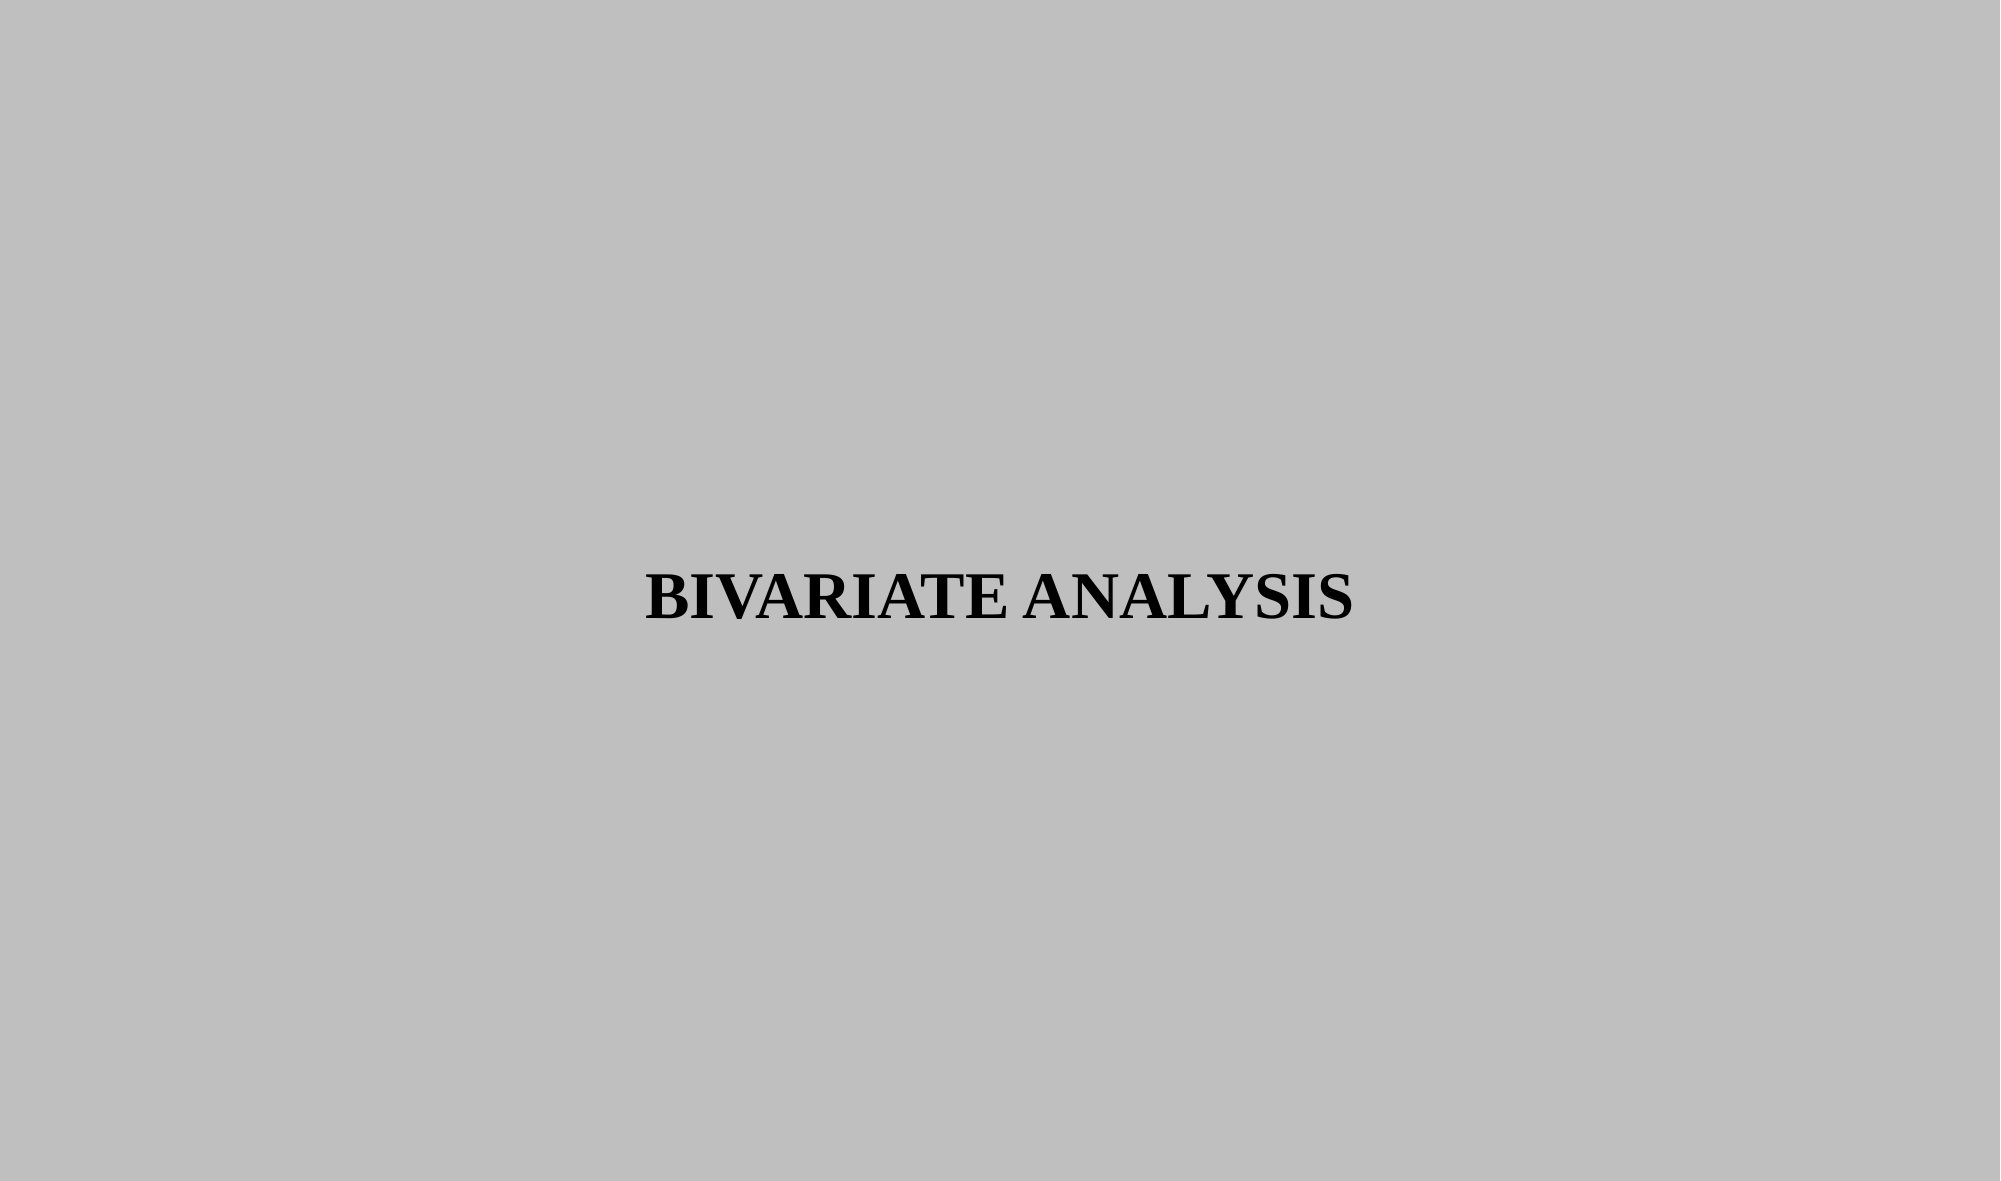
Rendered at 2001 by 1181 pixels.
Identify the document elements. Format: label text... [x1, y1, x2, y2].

title BIVARIATE ANALYSIS [219, 540, 1781, 641]
